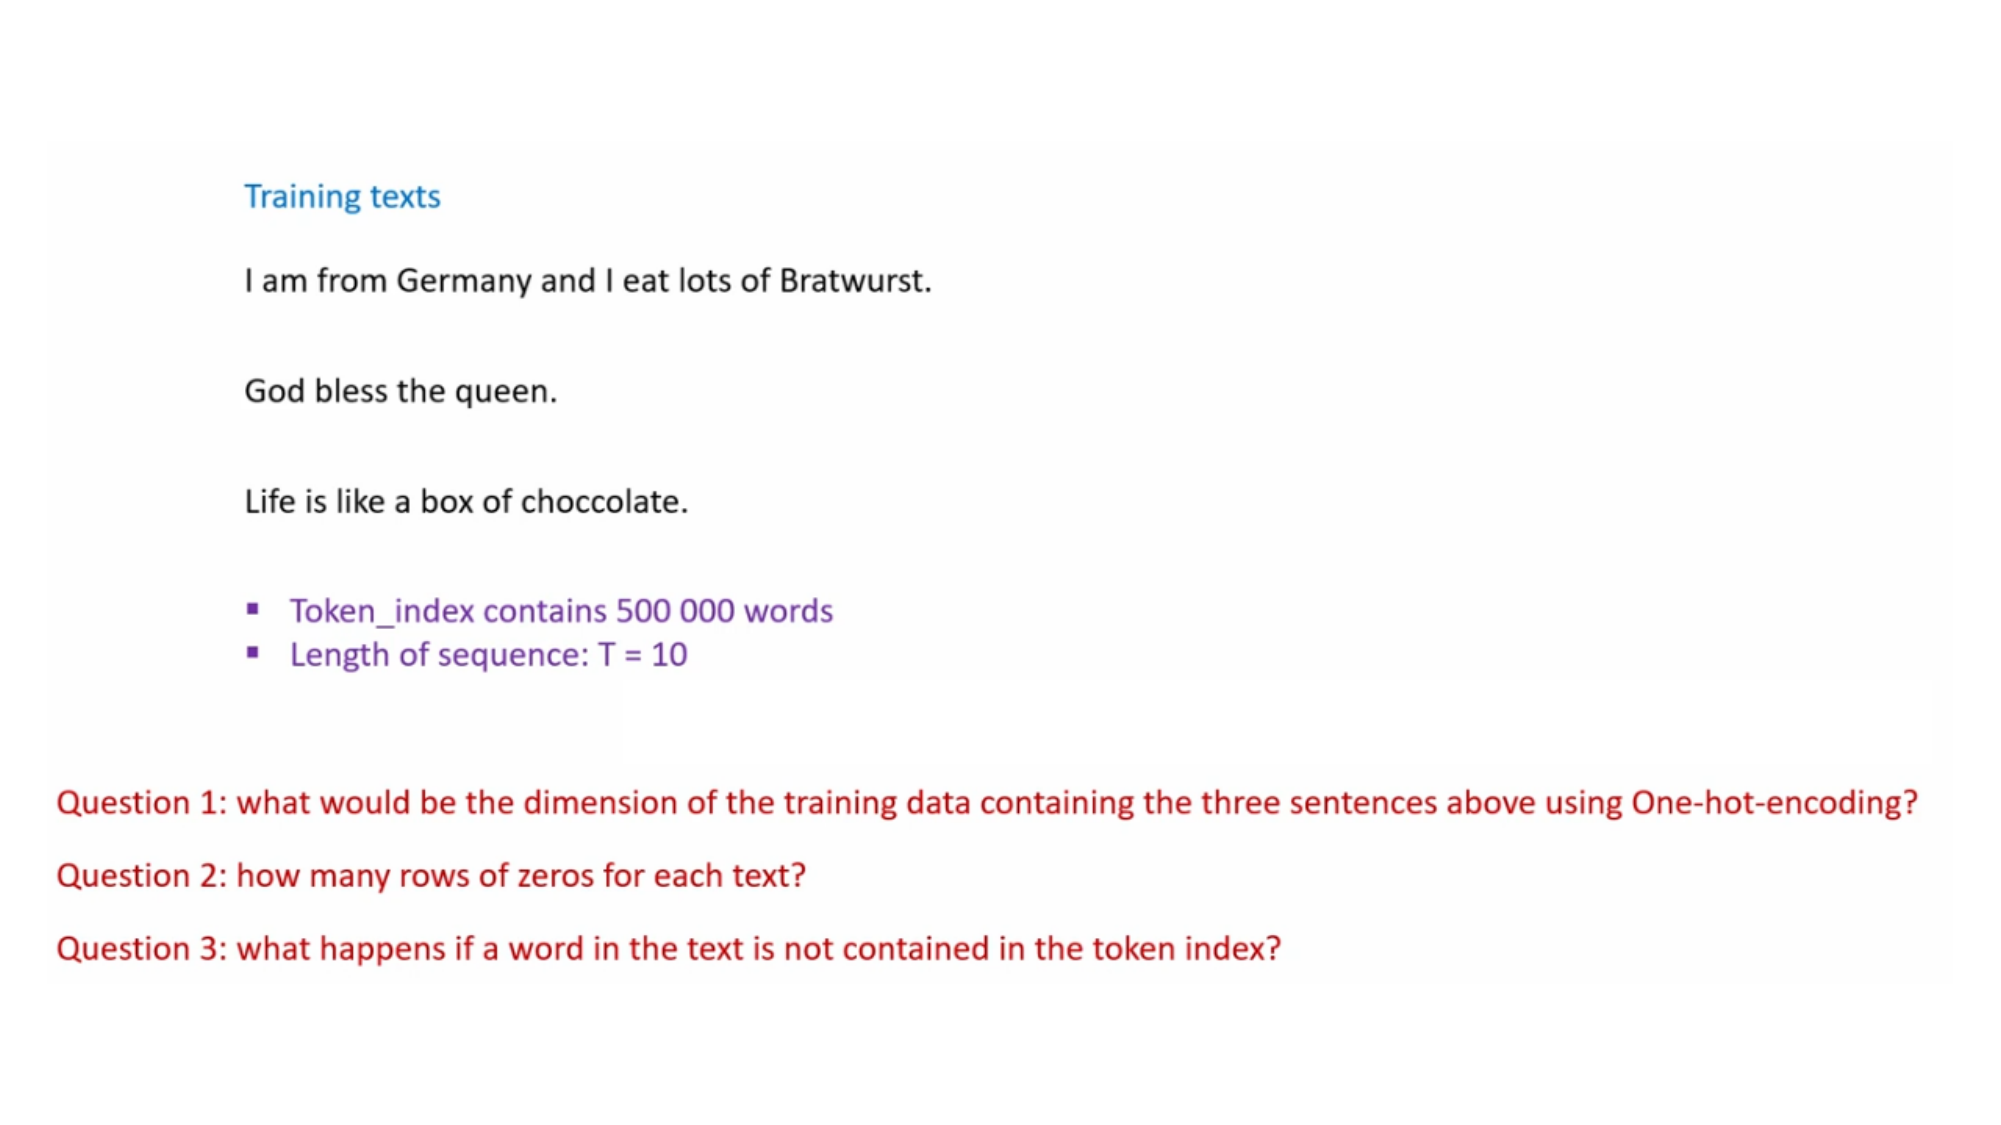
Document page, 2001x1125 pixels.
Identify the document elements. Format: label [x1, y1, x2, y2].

picture [47, 141, 1953, 984]
